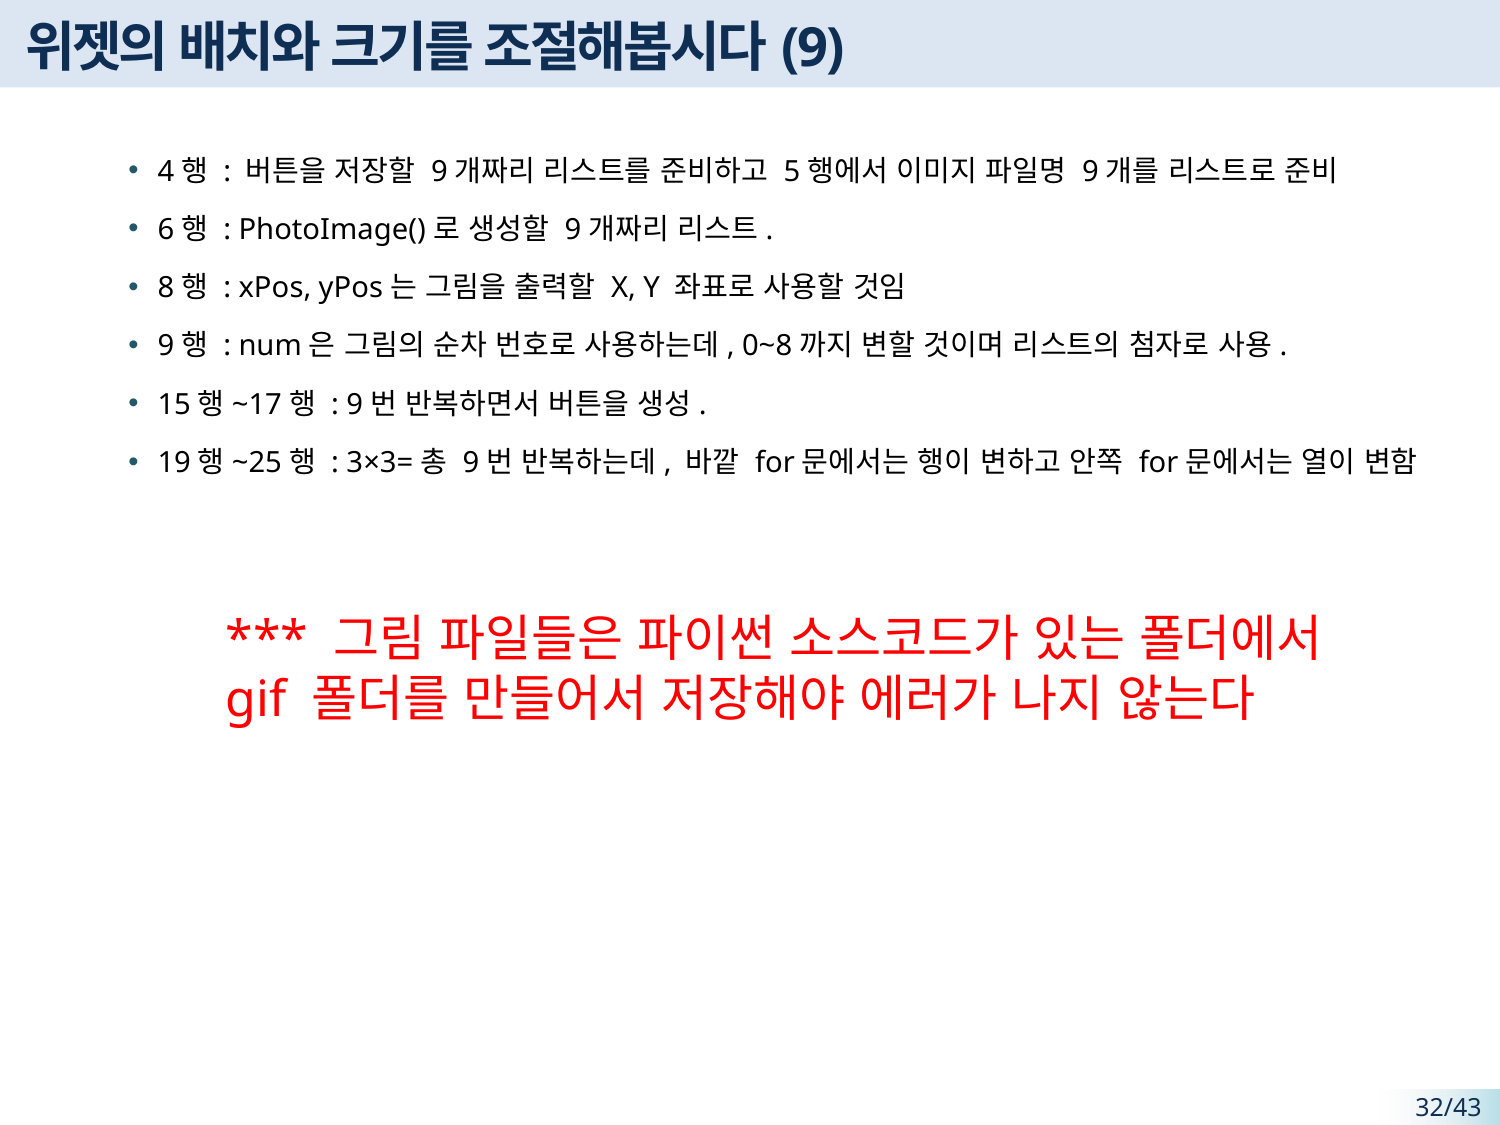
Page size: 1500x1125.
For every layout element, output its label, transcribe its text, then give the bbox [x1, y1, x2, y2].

list 4행 : 버튼을 저장할 9개짜리 리스트를 준비하고 5행에서 이미지 파일명 9개를 리스트로 준비 6행 : PhotoImage()로 생성할 9개짜리 리스트. 8행 : xPos, yPos는 그림을 출력할 X, Y 좌표로 사용할 것임 9행 : num은 그림의 순차 번호로 사용하는데, 0~8까지 변할 것이며 리스트의 첨자로 사용. 15행~17행 : 9번 반복하면서 버튼을 생성. 19행~25행 : 3×3=총 9번 반복하는데, 바깥 for문에서는 행이 변하고 안쪽 for문에서는 열이 변함 [10, 126, 1481, 1057]
title 위젯의 배치와 크기를 조절해봅시다(9) [10, 5, 1288, 84]
text_box *** 그림 파일들은 파이썬 소스코드가 있는 폴더에서 gif 폴더를 만들어서 저장해야 에러가 나지 않는다 [211, 599, 1353, 735]
